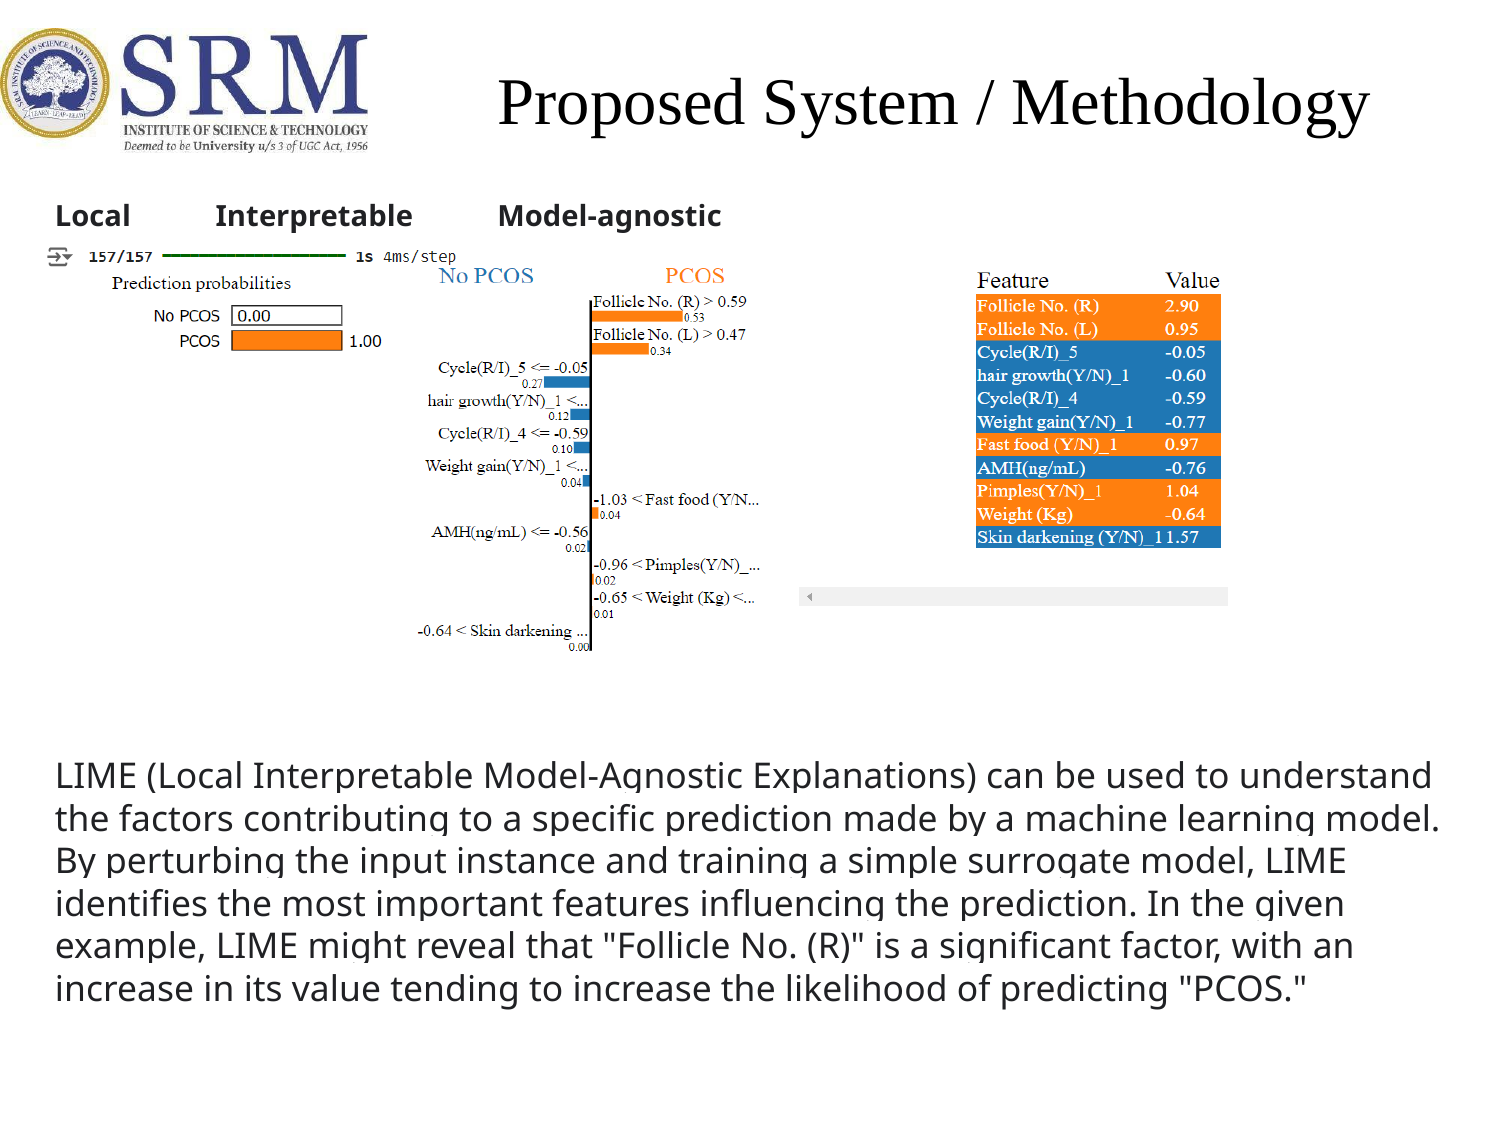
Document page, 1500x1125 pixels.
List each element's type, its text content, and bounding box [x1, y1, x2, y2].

text_box Proposed System / Methodology [413, 42, 1441, 153]
picture [0, 28, 368, 153]
text_box Local Interpretable Model-agnostic Explanations [39, 165, 738, 243]
text_box LIME (Local Interpretable Model-Agnostic Explanations) can be used to understand the factors contributing to a specific prediction made by a machine learning model. By perturbing the input instance and training a simple surrogate model, LIME identifies the most important features influencing the prediction. In the given example, LIME might reveal that "Follicle No. (R)" is a significant factor, with an increase in its value tending to increase the likelihood of predicting "PCOS." [39, 738, 1460, 1098]
picture [39, 243, 1228, 654]
